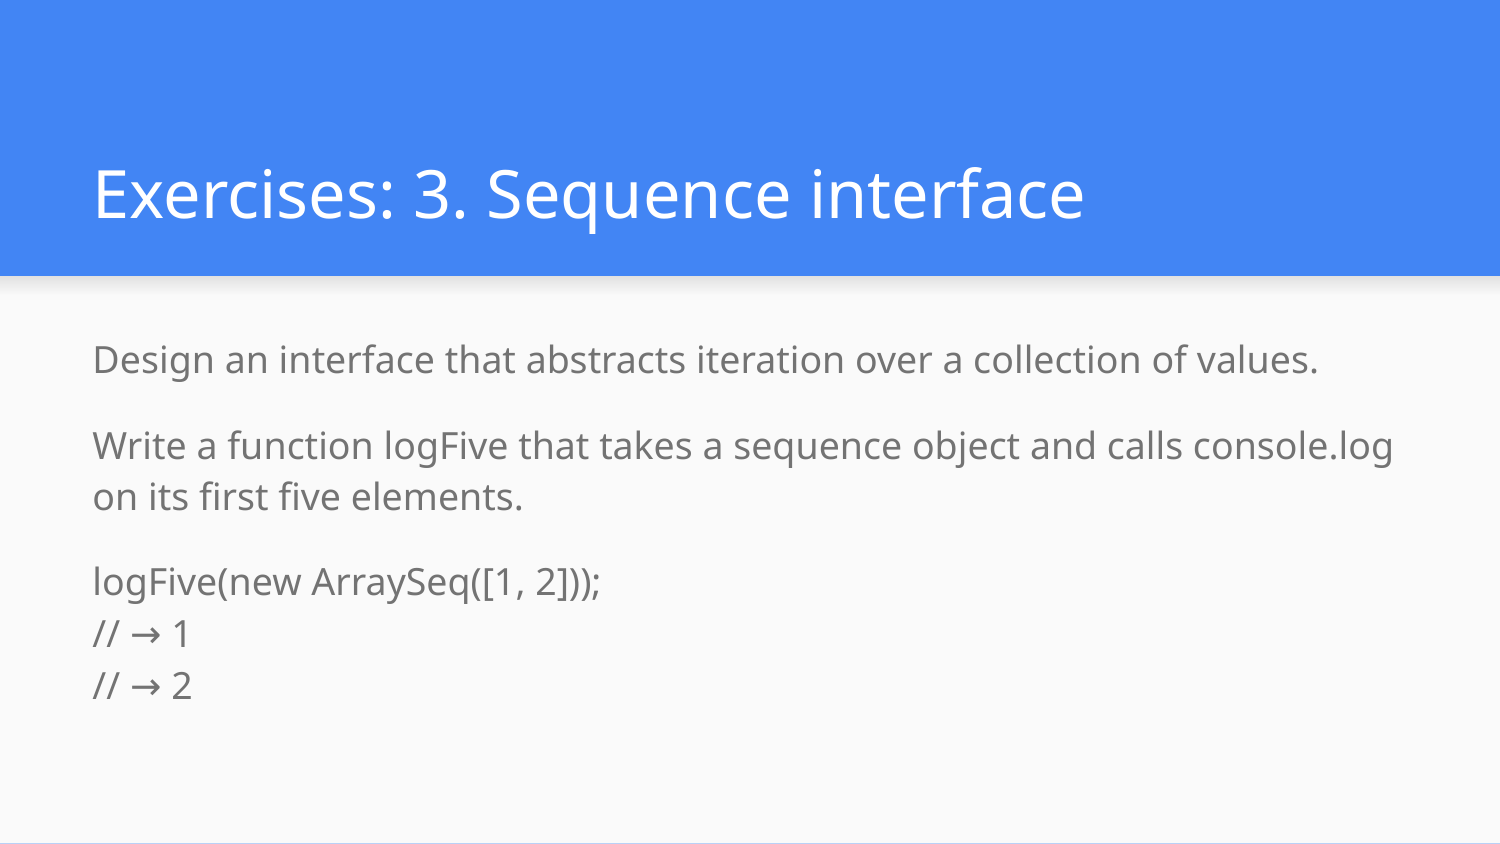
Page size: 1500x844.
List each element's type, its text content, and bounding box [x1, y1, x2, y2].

list Design an interface that abstracts iteration over a collection of values. Write a function logFive that takes a sequence object and calls console.log on its first five elements. logFive(new ArraySeq([1, 2])); // → 1 // → 2 [77, 314, 1427, 760]
title Exercises: 3. Sequence interface [77, 121, 1427, 248]
